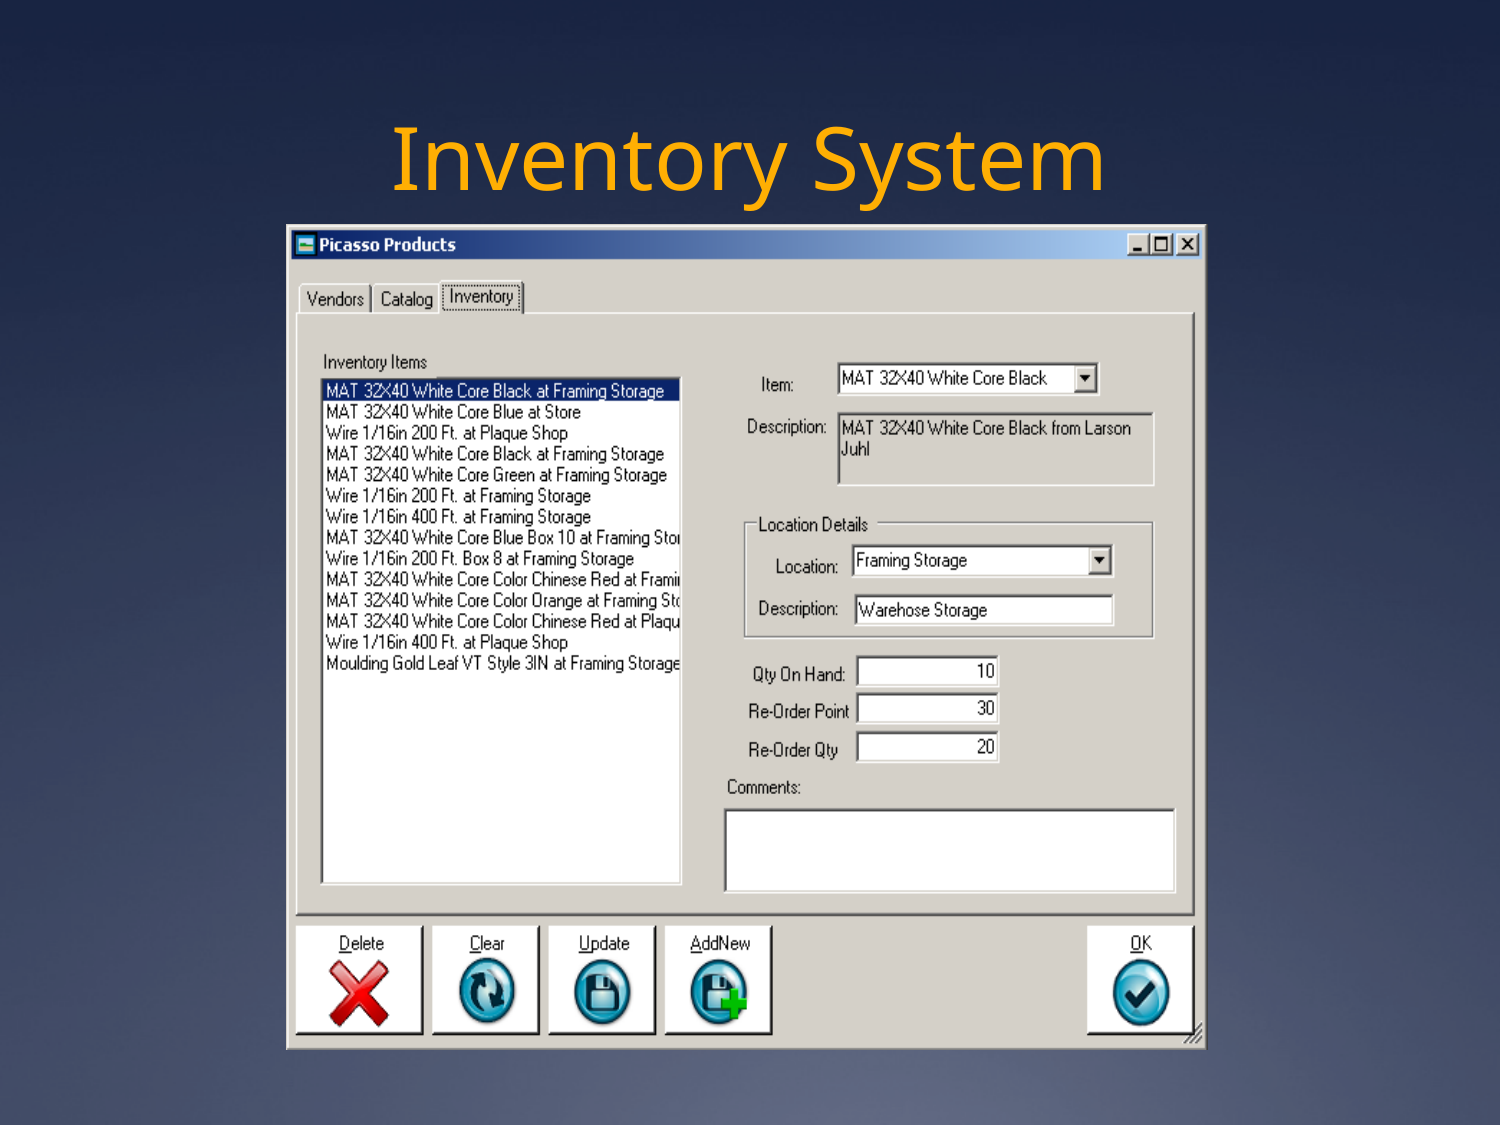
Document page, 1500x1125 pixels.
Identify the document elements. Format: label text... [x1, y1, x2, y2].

title Inventory System [100, 95, 1400, 223]
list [99, 223, 1395, 1052]
